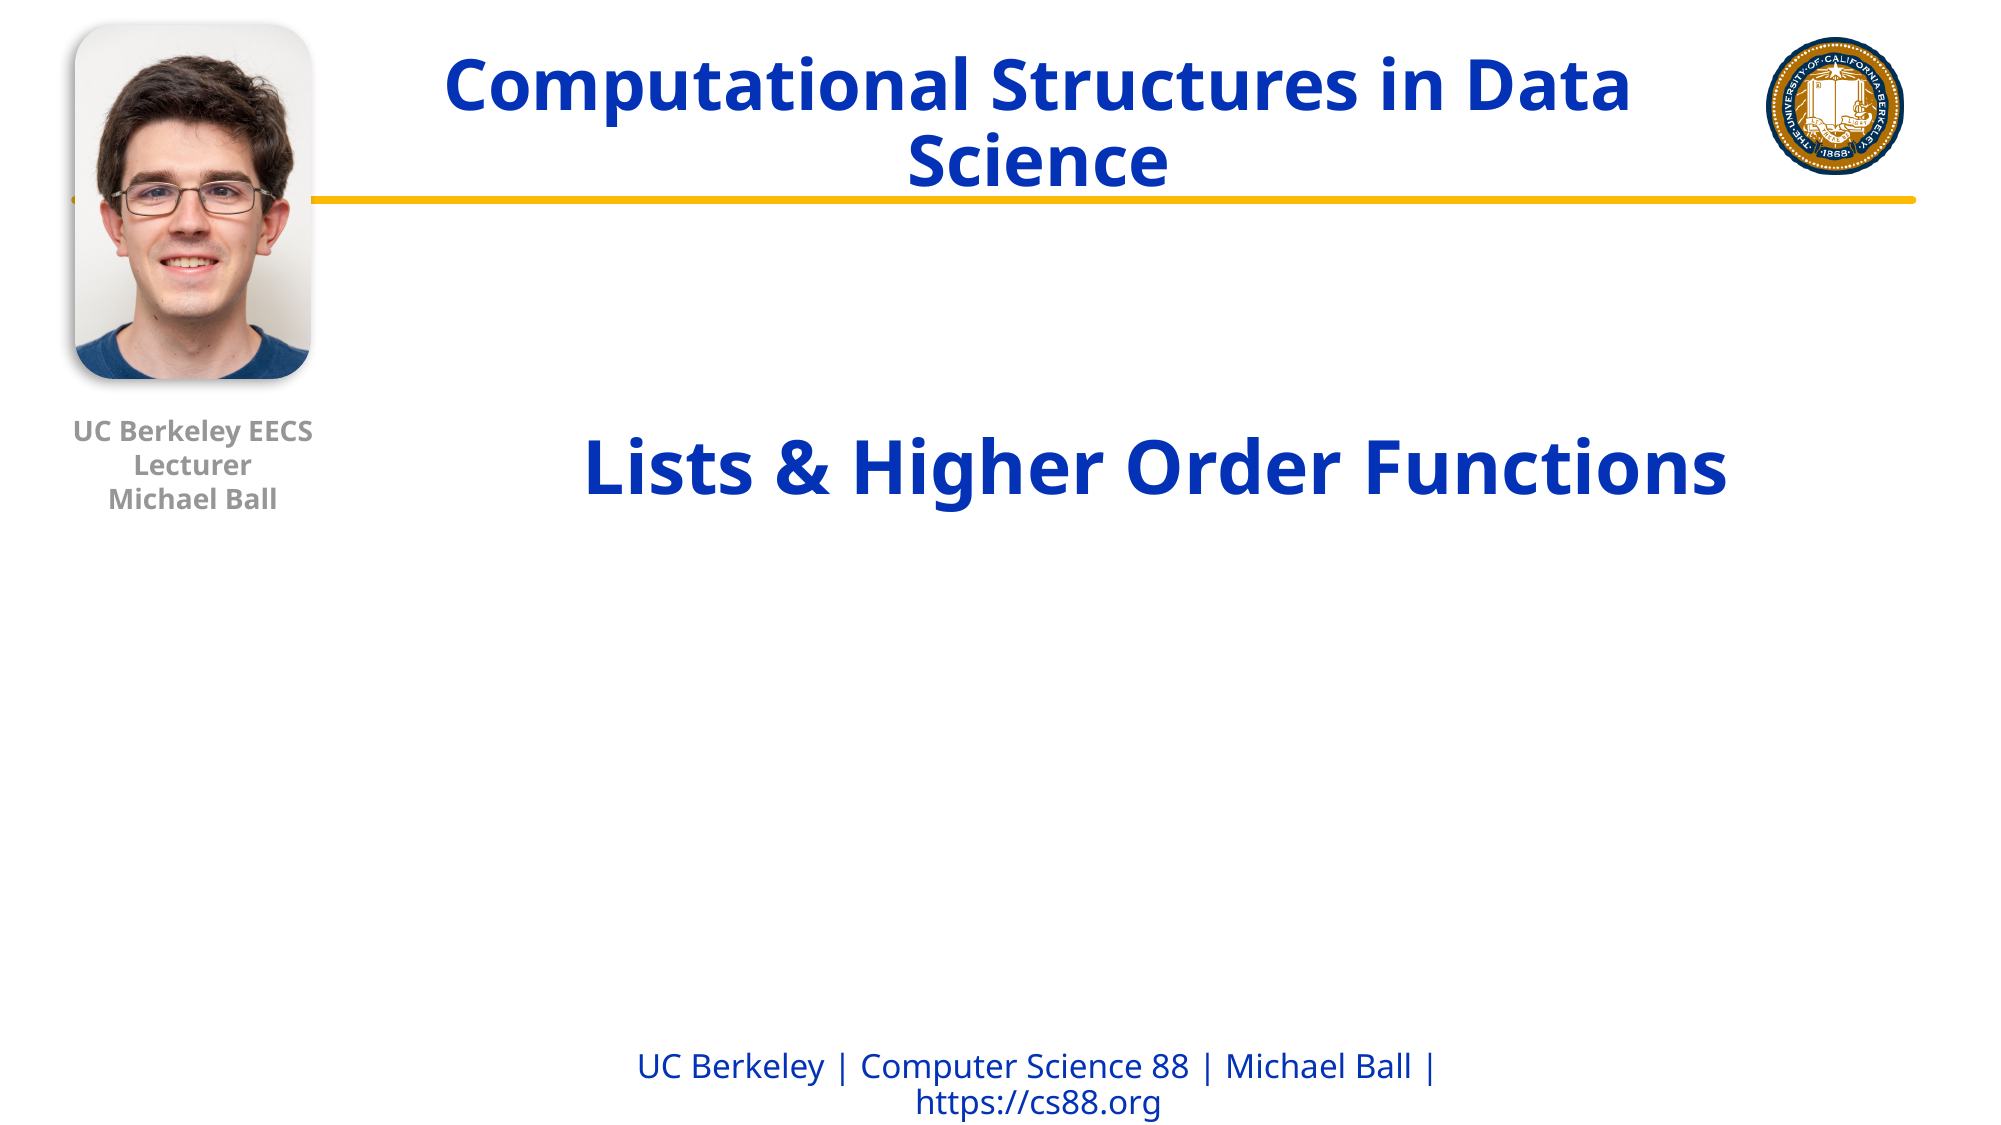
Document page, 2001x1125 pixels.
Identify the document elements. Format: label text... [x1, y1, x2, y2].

title Lists & Higher Order Functions [462, 349, 1850, 591]
picture [1766, 37, 1904, 175]
picture [75, 24, 311, 379]
